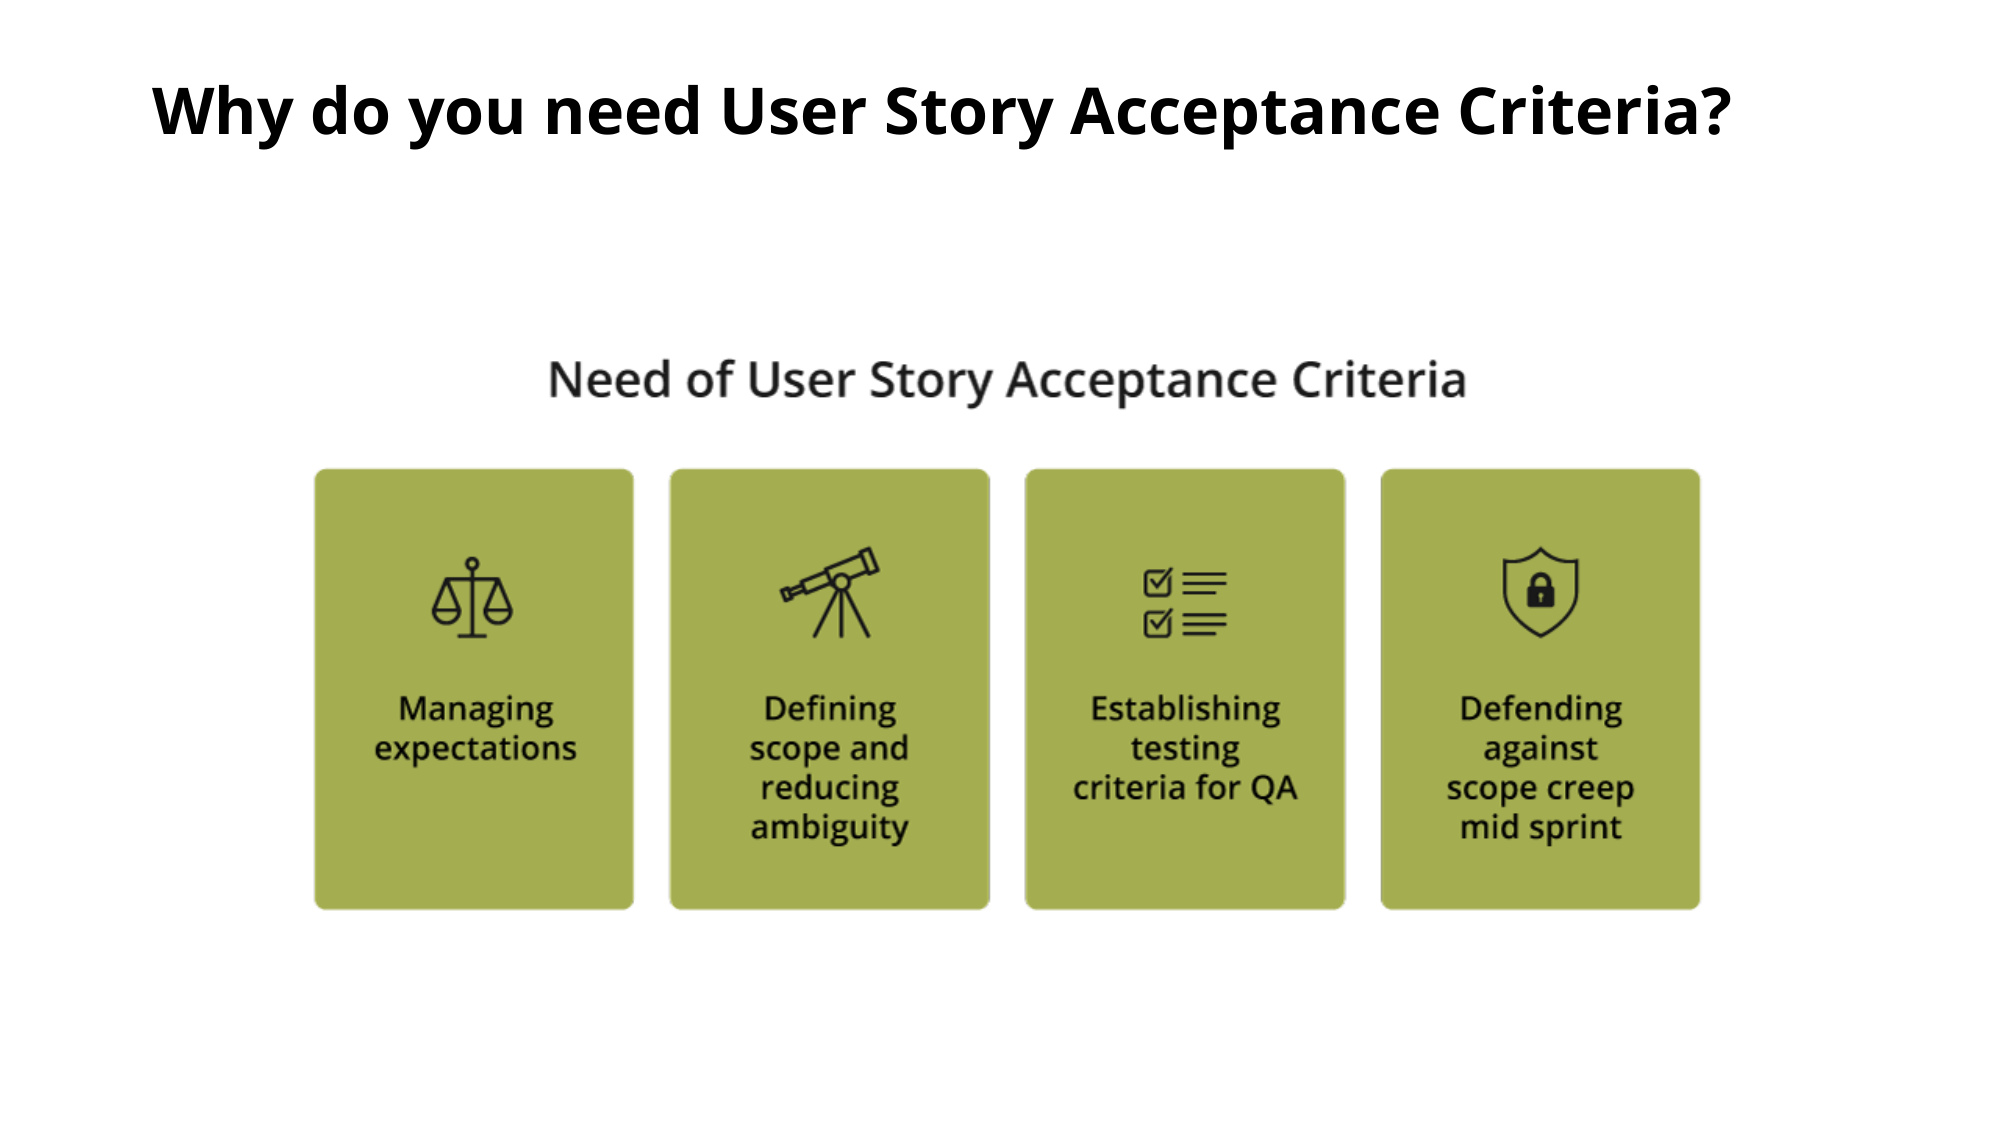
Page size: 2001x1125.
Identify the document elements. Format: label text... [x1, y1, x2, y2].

picture [12, 299, 2000, 992]
title Why do you need User Story Acceptance Criteria? [137, 59, 1863, 278]
